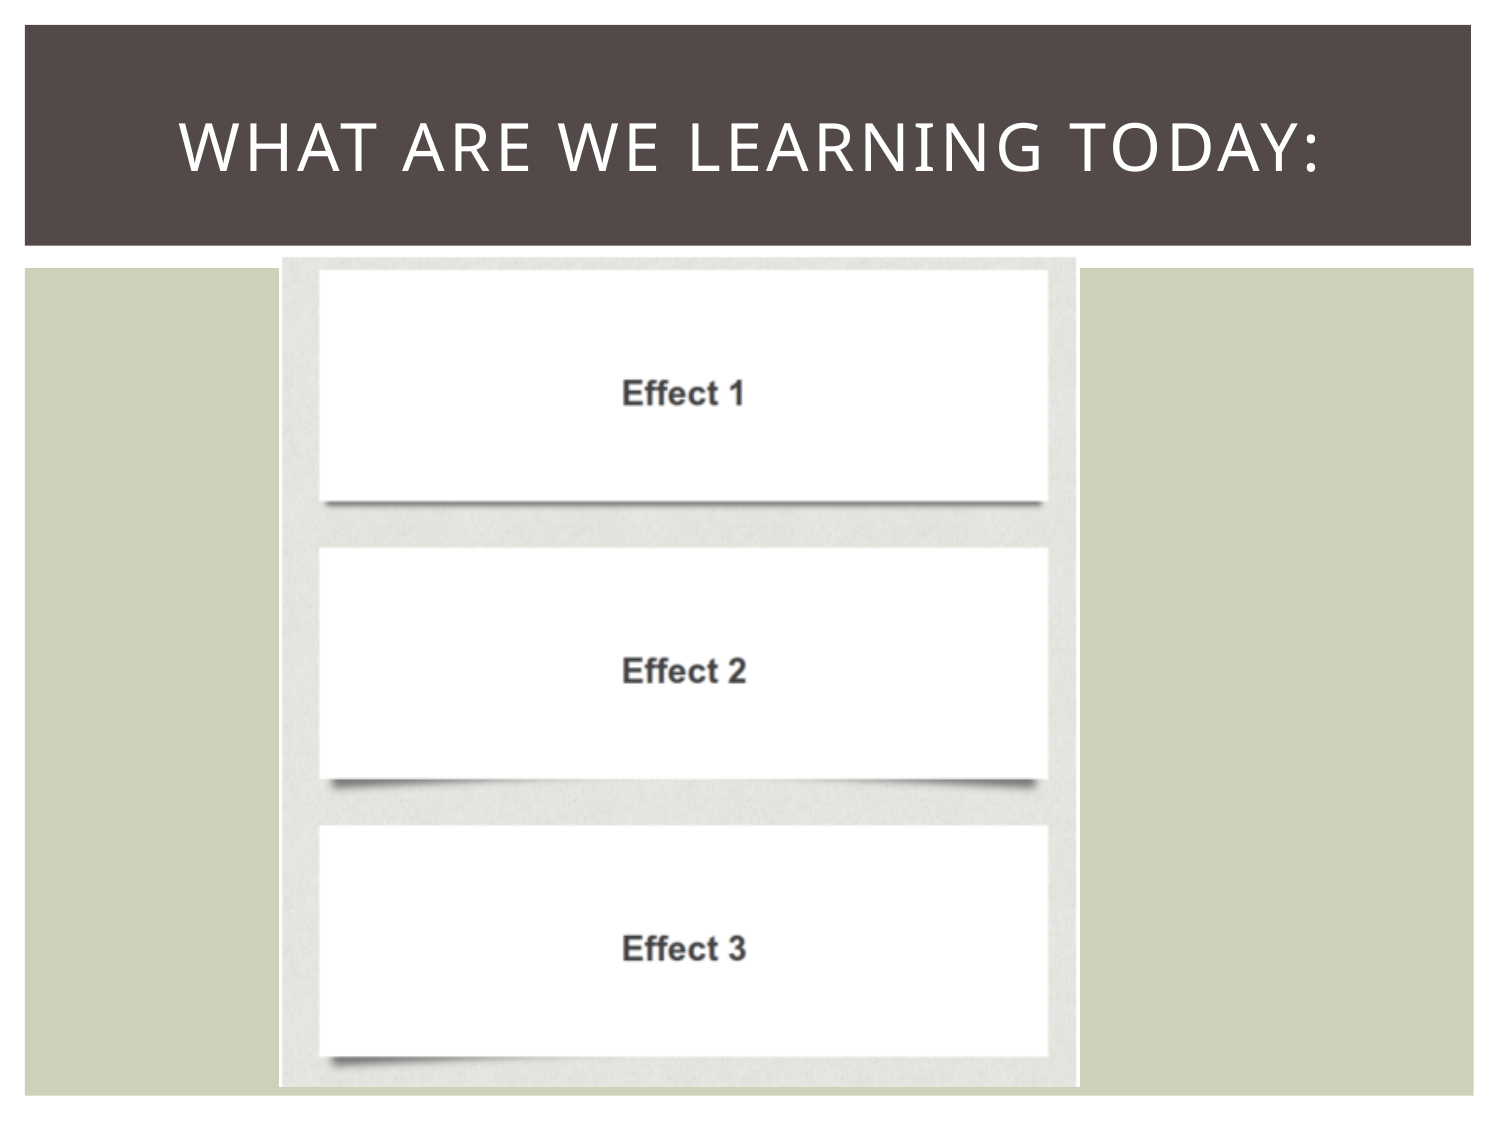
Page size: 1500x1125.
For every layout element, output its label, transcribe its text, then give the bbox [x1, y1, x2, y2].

title what are we learning today: [62, 58, 1438, 232]
picture [279, 254, 1080, 1087]
